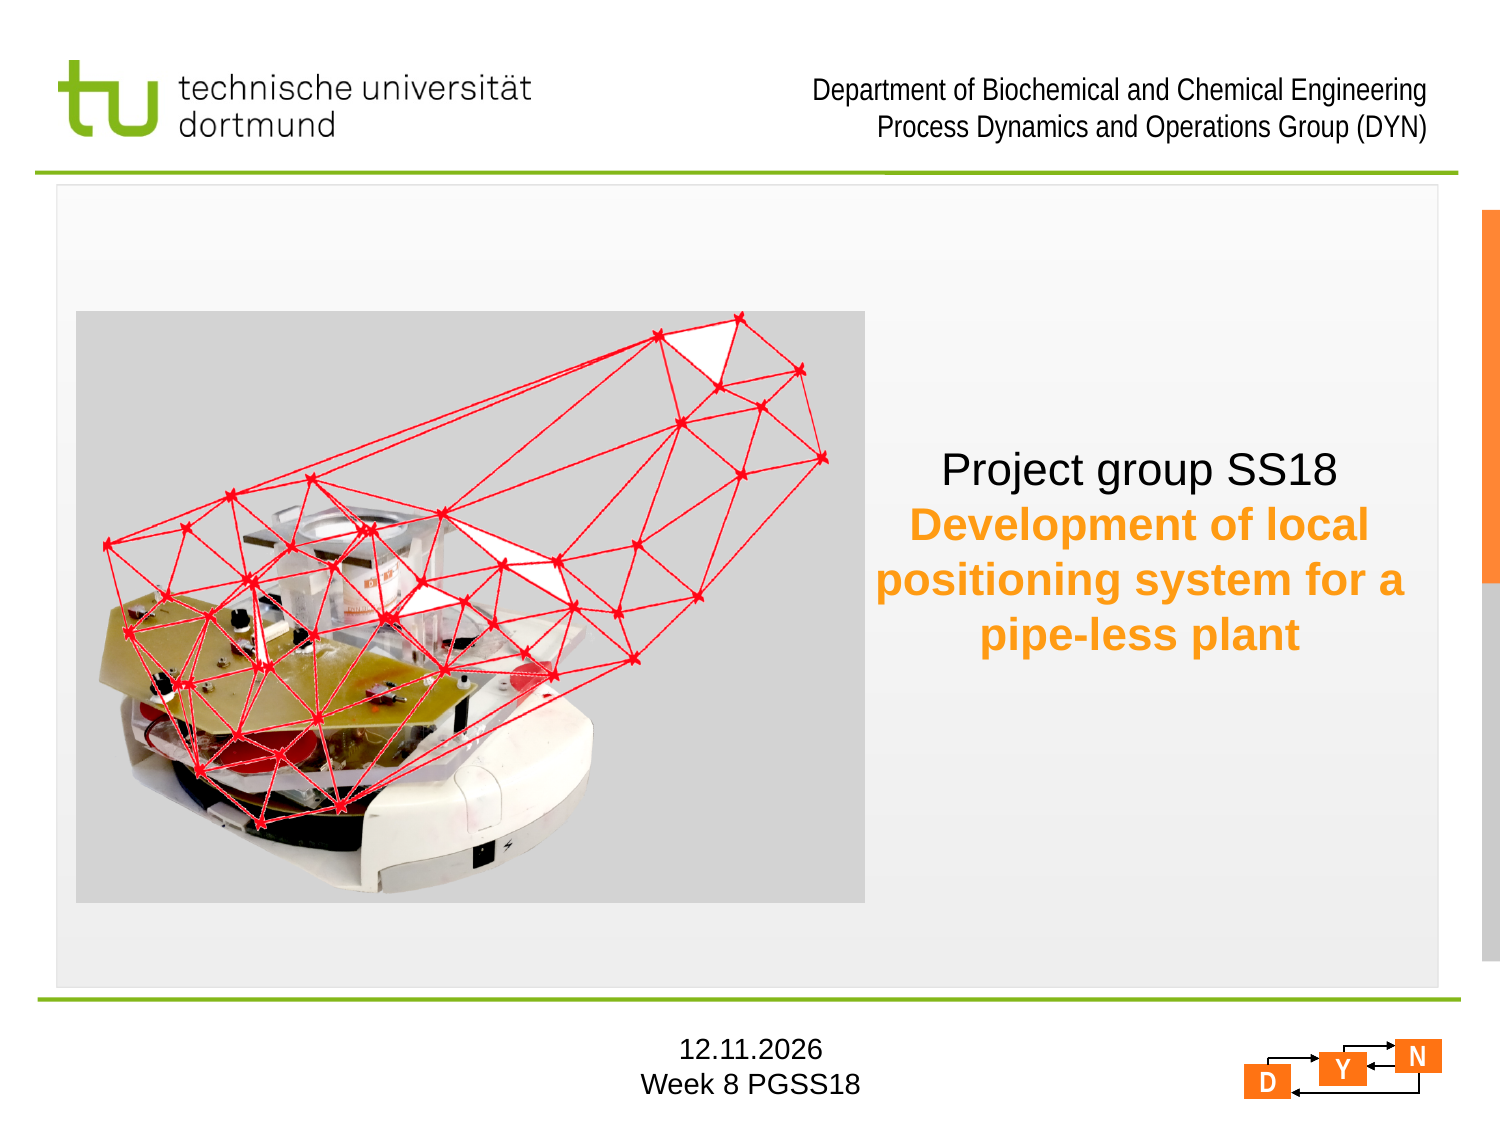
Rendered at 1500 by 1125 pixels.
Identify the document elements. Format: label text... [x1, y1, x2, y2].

picture [76, 311, 865, 903]
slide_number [525, 1022, 962, 1066]
picture [58, 60, 531, 137]
text_box Project group SS18 Development of local positioning system for a pipe-less plant [868, 432, 1459, 668]
